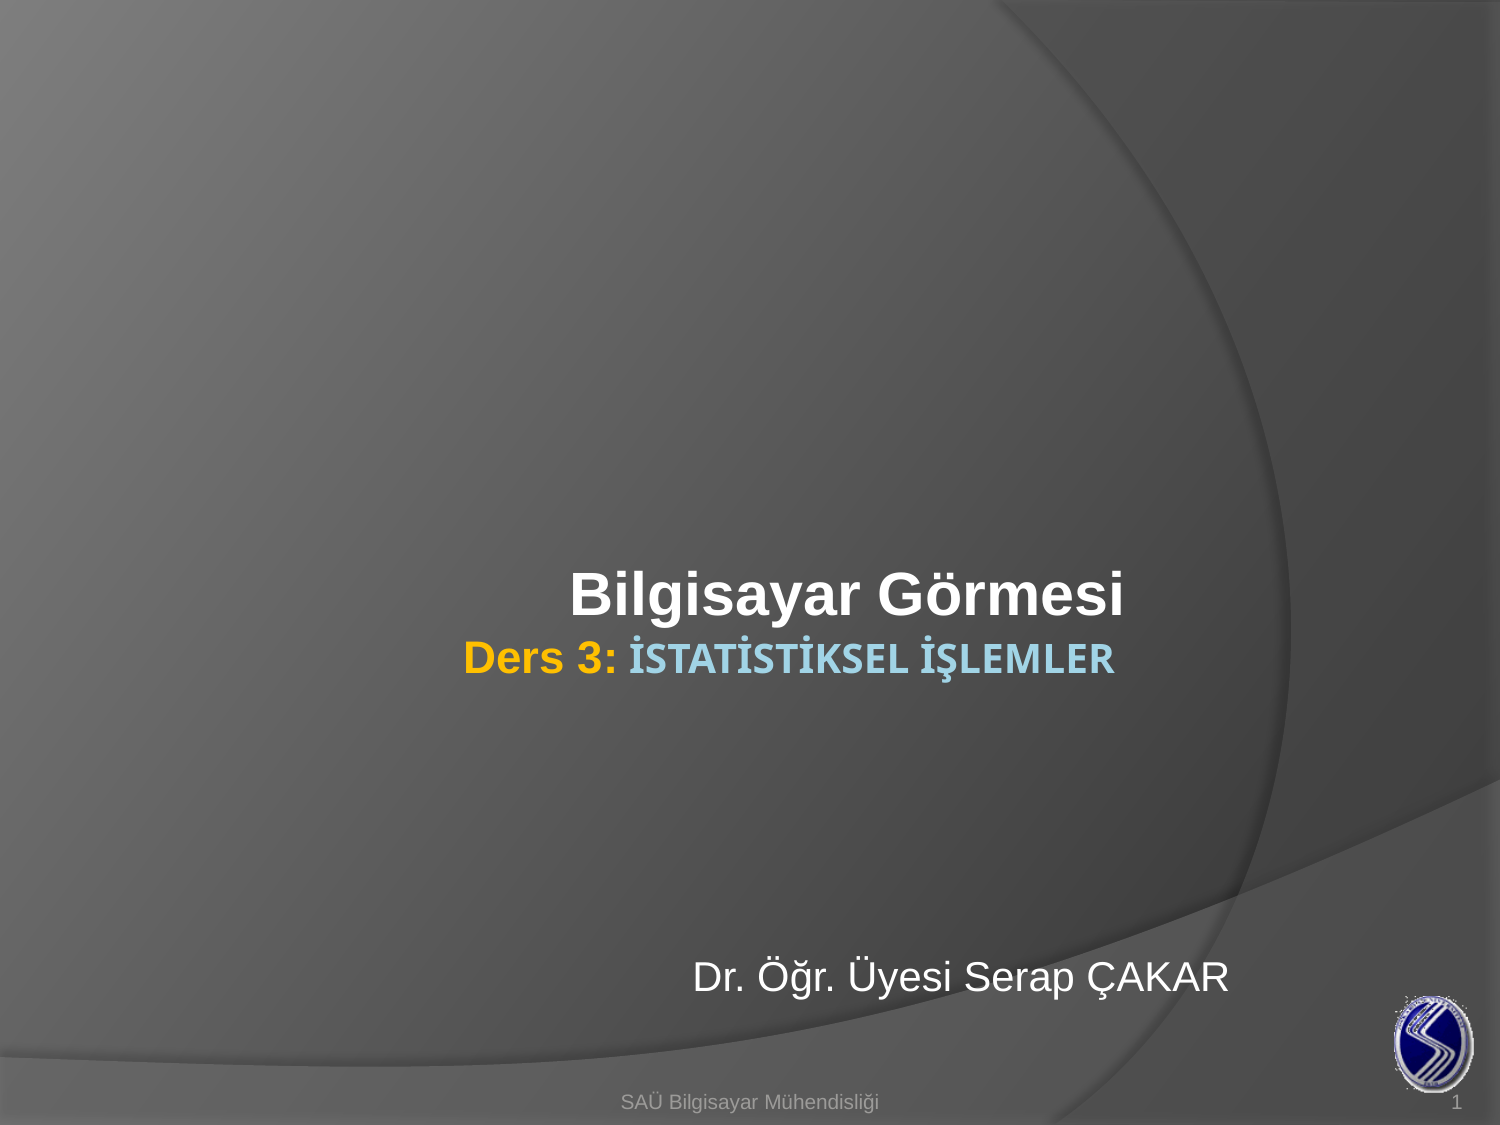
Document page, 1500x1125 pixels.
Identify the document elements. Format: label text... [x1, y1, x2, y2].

picture [1394, 995, 1475, 1095]
subtitle Dr. Öğr. Üyesi Serap ÇAKAR [174, 712, 1238, 1000]
slide_number 1 [1337, 1053, 1463, 1114]
title Bilgisayar Görmesi Ders 3: İstatistiksel İşlemler [70, 547, 1134, 925]
footer SAÜ Bilgisayar Mühendisliği [512, 1053, 988, 1114]
